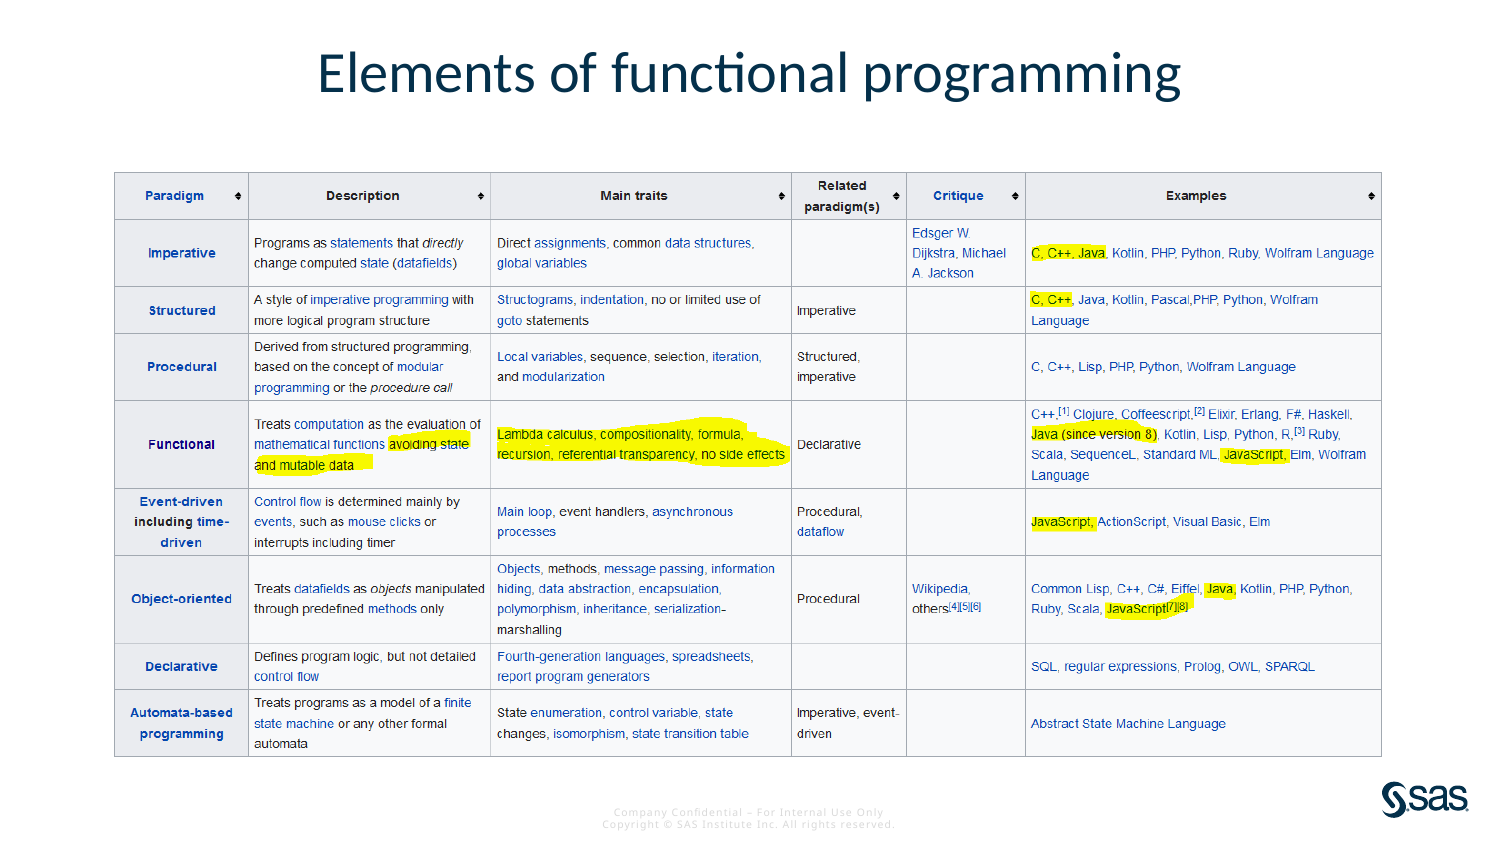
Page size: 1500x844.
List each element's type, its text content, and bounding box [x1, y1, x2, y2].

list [111, 166, 1389, 765]
title Elements of functional programming [102, 31, 1398, 107]
